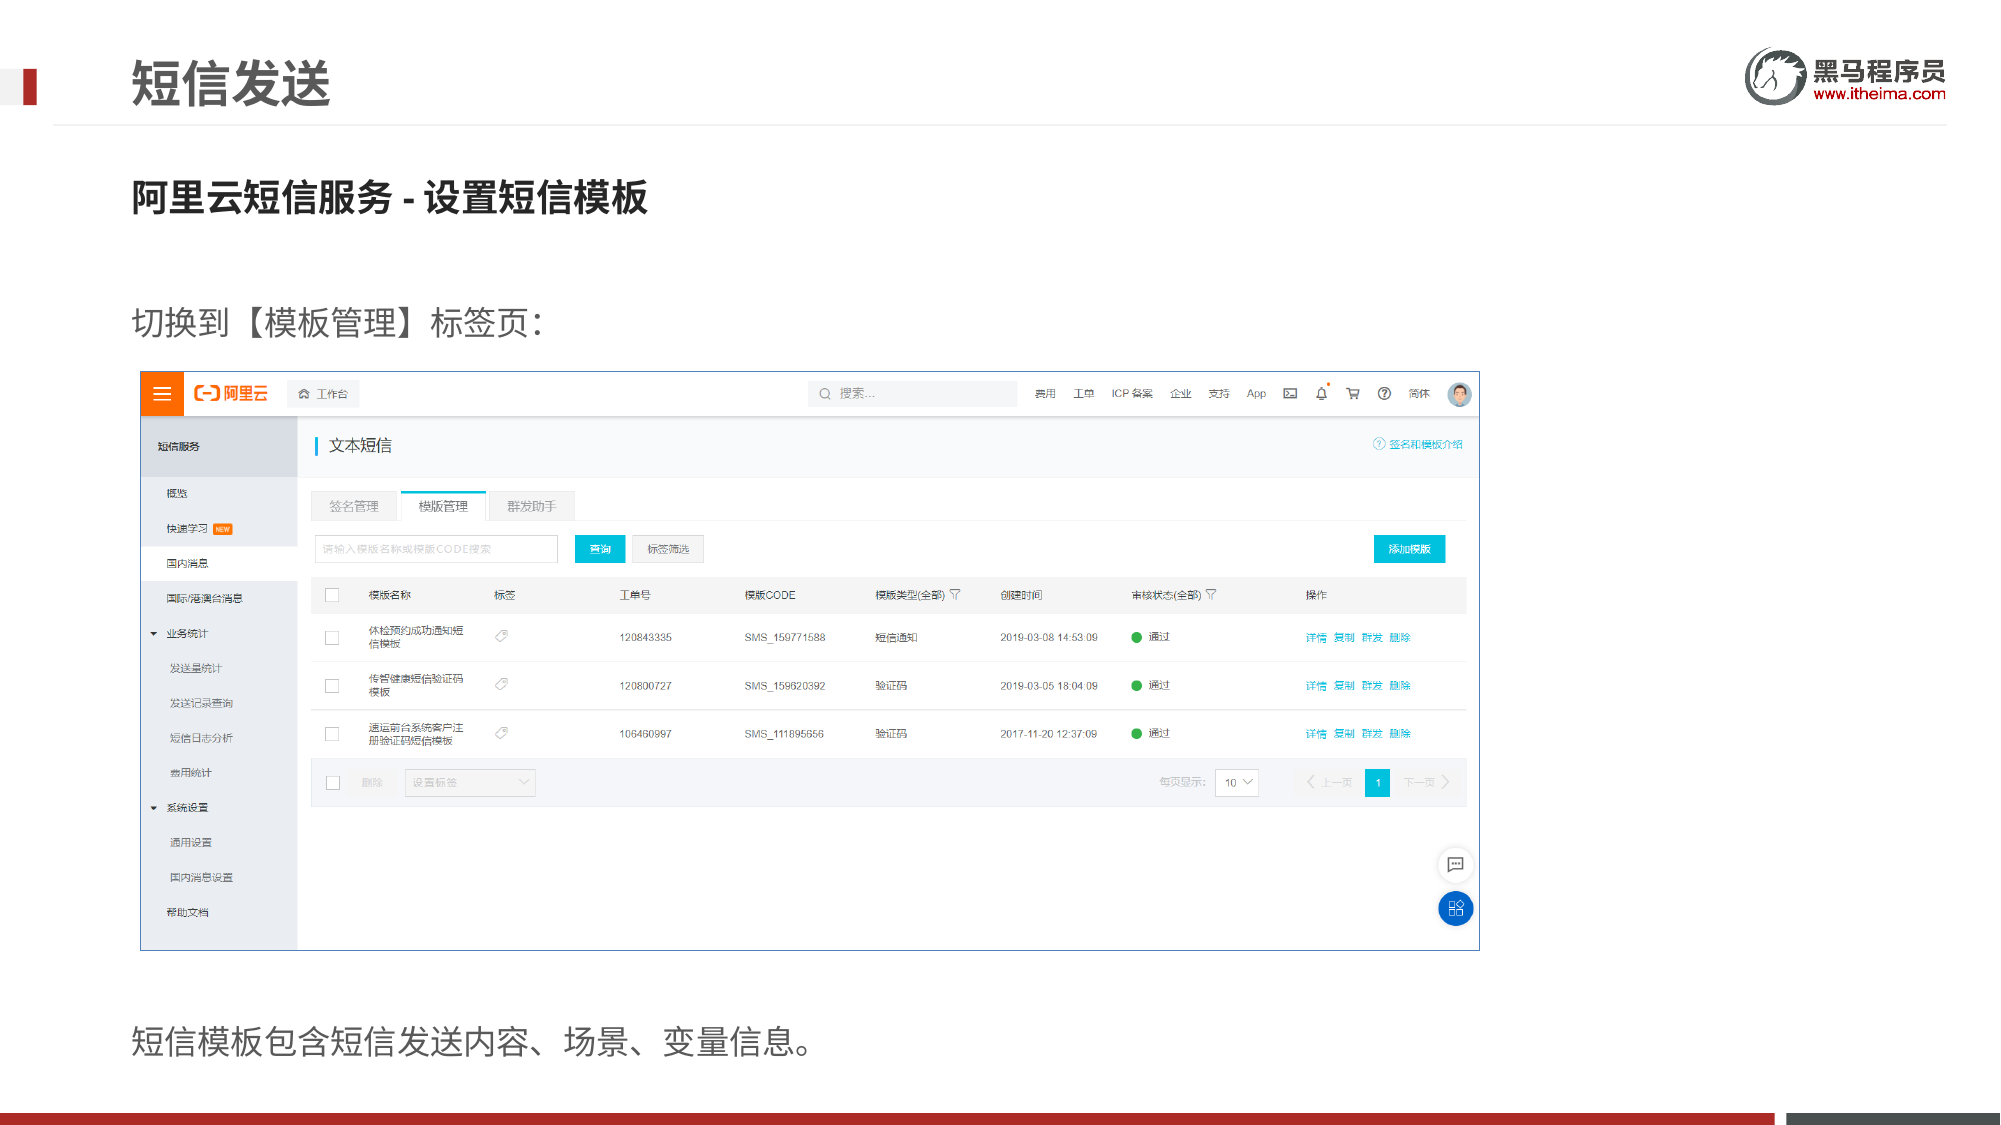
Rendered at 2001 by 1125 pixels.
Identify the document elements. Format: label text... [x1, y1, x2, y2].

list 阿里云短信服务-设置短信模板 [116, 154, 1880, 239]
title 短信发送 [116, 40, 1556, 125]
picture [140, 371, 1480, 951]
picture [1744, 46, 1946, 106]
text_box 切换到【模板管理】标签页： 短信模板包含短信发送内容、场景、变量信息。 [116, 274, 1896, 1069]
